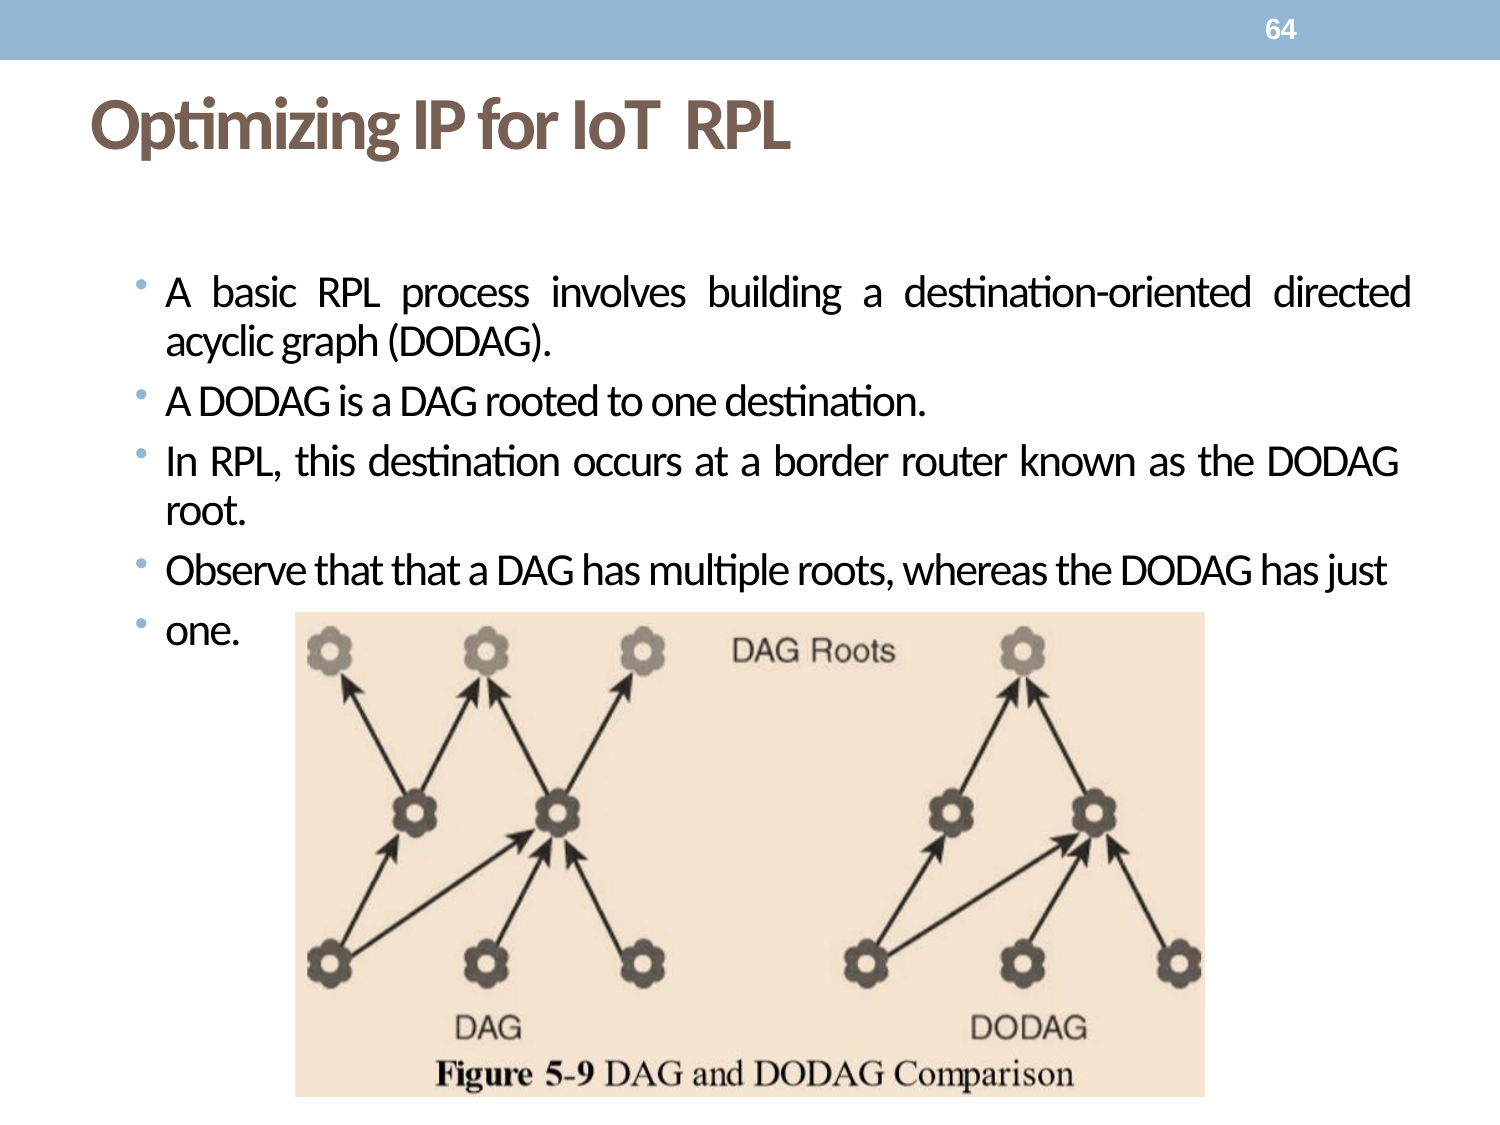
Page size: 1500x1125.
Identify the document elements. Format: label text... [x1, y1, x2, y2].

text_box 64 [1263, 8, 1299, 46]
title Optimizing IP for IoT RPL [87, 72, 1400, 253]
picture [295, 612, 1205, 1098]
list A basic RPL process involves building a destination-oriented directed acyclic graph (DODAG). A DODAG is a DAG rooted to one destination. In RPL, this destination occurs at a border router known as the DODAG root. Observe that that a DAG has multiple roots, whereas the DODAG has just one. [87, 253, 1413, 906]
